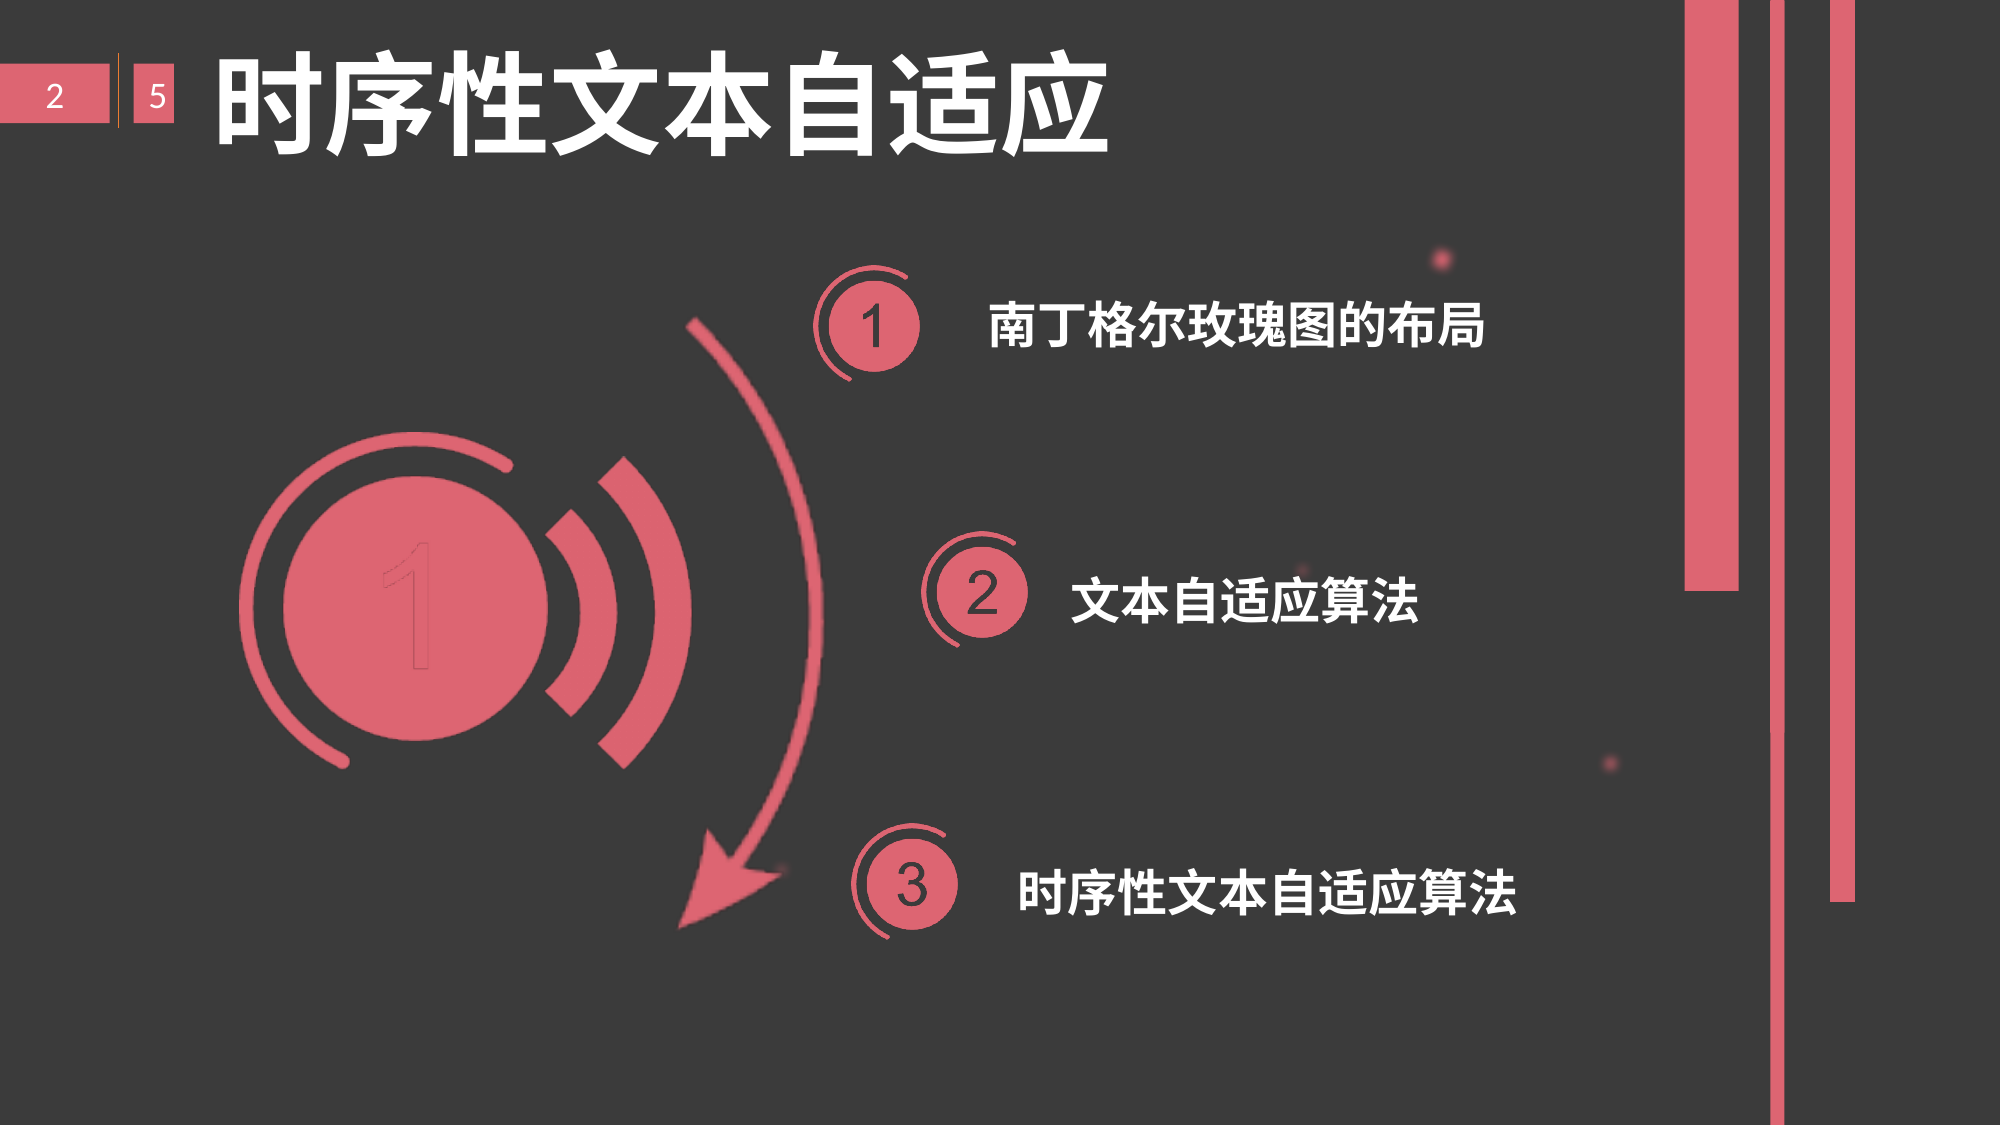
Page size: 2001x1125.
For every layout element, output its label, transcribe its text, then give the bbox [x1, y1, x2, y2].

text_box 文本自适应算法 [1103, 561, 1436, 637]
text_box 时序性文本自适应算法 [1103, 853, 1533, 929]
text_box [1829, 0, 1856, 903]
text_box 时序性文本自适应 [197, 26, 1128, 176]
picture [402, 265, 1103, 975]
text_box [1769, 0, 1785, 1125]
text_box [0, 63, 118, 124]
text_box [1684, 0, 1740, 592]
text_box 南丁格尔玫瑰图的布局 [1103, 285, 1503, 361]
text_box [239, 432, 593, 786]
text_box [119, 63, 175, 124]
